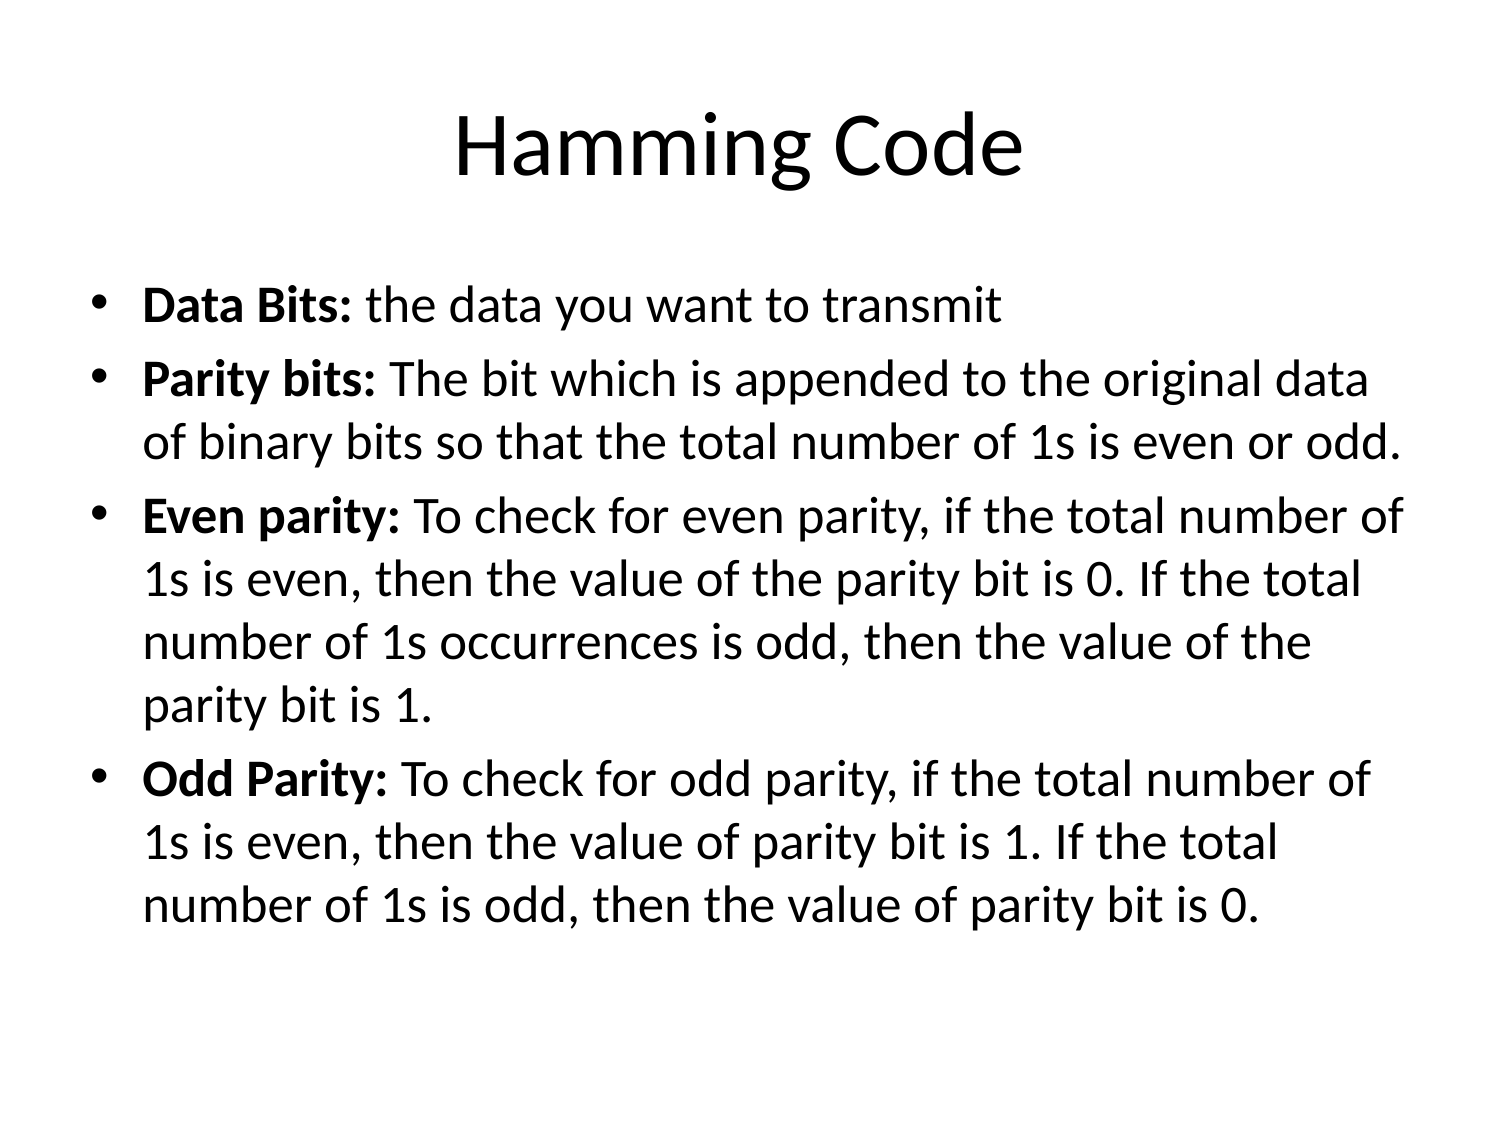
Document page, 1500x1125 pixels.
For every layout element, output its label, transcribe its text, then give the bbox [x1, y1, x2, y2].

list Data Bits: the data you want to transmit Parity bits: The bit which is appended to the original data of binary bits so that the total number of 1s is even or odd. Even parity: To check for even parity, if the total number of 1s is even, then the value of the parity bit is 0. If the total number of 1s occurrences is odd, then the value of the parity bit is 1. Odd Parity: To check for odd parity, if the total number of 1s is even, then the value of parity bit is 1. If the total number of 1s is odd, then the value of parity bit is 0. [75, 262, 1425, 1005]
title Hamming Code [75, 45, 1425, 233]
